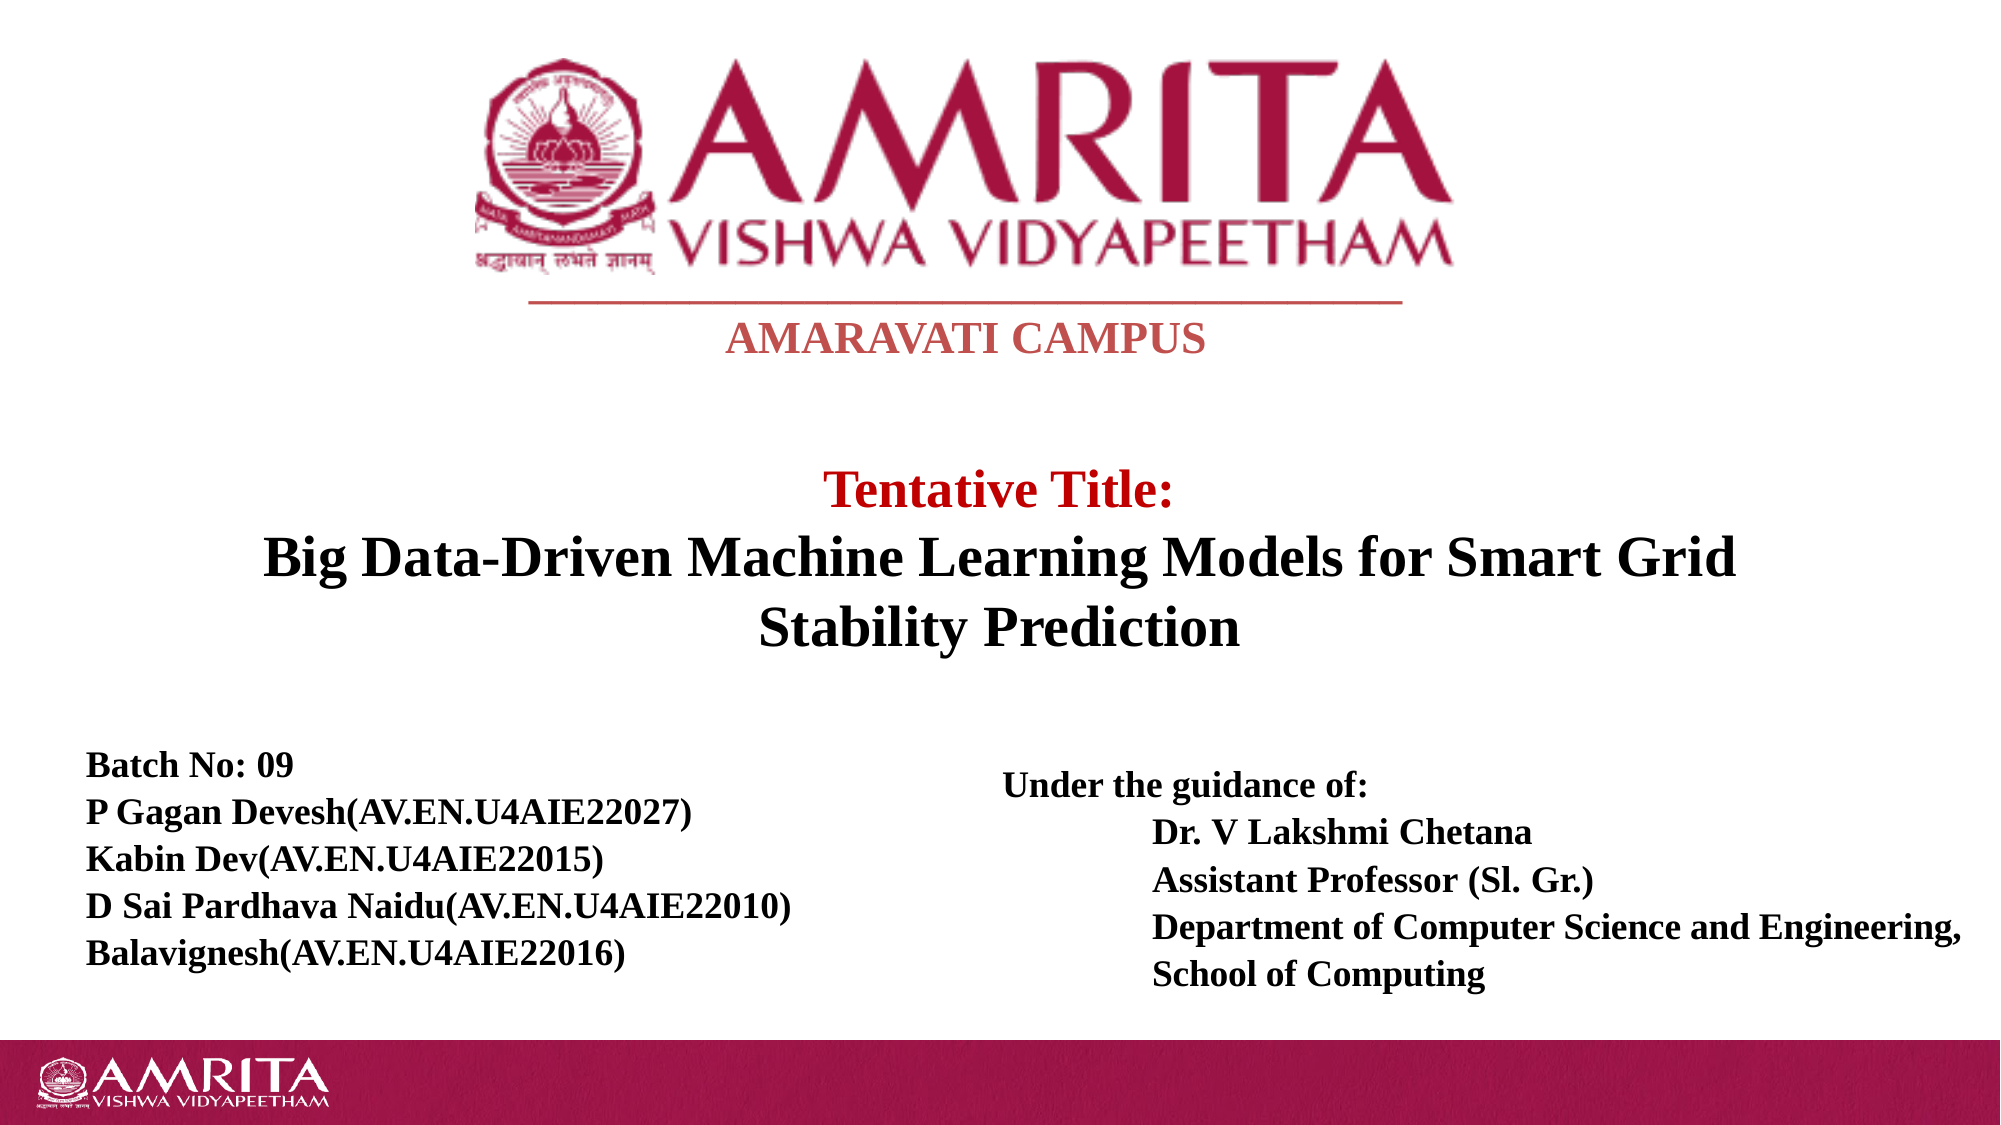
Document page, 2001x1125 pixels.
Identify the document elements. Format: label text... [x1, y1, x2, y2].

text_box [1299, 789, 1751, 839]
picture [475, 57, 1457, 276]
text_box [0, 1040, 2000, 1125]
text_box ______________________________________ AMARAVATI CAMPUS [509, 285, 1423, 370]
text_box Tentative Title: Big Data-Driven Machine Learning Models for Smart Grid Stability Prediction [225, 445, 1775, 666]
text_box Under the guidance of: Dr. V Lakshmi Chetana Assistant Professor (Sl. Gr.) Department of Computer Science and Engineering, School of Computing [999, 757, 1982, 995]
text_box Batch No: 09 P Gagan Devesh(AV.EN.U4AIE22027) Kabin Dev(AV.EN.U4AIE22015) D Sai Pardhava Naidu(AV.EN.U4AIE22010) Balavignesh(AV.EN.U4AIE22016) [83, 737, 936, 974]
